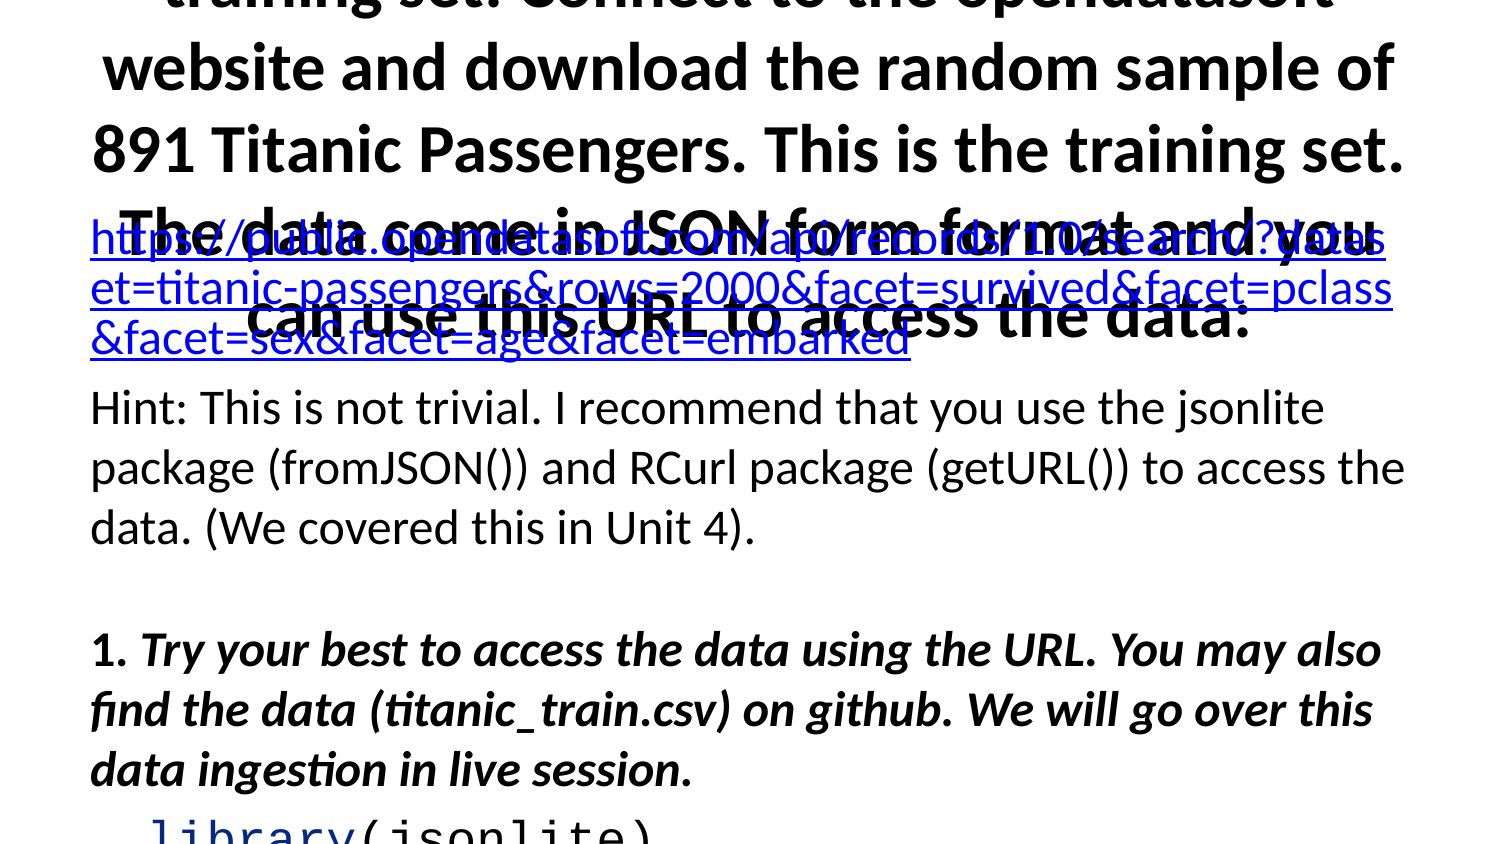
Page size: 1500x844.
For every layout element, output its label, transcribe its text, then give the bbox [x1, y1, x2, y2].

title For Live Session Week 6 Part 1 - Download the training set: Connect to the opendatasoft website and download the random sample of 891 Titanic Passengers. This is the training set. The data come in JSON form format and you can use this URL to access the data: [75, 33, 1425, 175]
list https://public.opendatasoft.com/api/records/1.0/search/?dataset=titanic-passengers&rows=2000&facet=survived&facet=pclass&facet=sex&facet=age&facet=embarked Hint: This is not trivial. I recommend that you use the jsonlite package (fromJSON()) and RCurl package (getURL()) to access the data. (We covered this in Unit 4). 1. Try your best to access the data using the URL. You may also find the data (titanic_train.csv) on github. We will go over this data ingestion in live session. library(jsonlite) ## Warning: package 'jsonlite' was built under R version 4.2.2 library(RCurl) ## Warning: package 'RCurl' was built under R version 4.2.2 url <- read.csv(file.choose(), header = TRUE) #head(url) #summary(url) #str(url) #sum(url$SibSp) #sum(url$Parch) When I simply copy and paste the URL into a browser, here is the response from the site: “{”error”: “Unknown dataset: titanic-passengers” }” Not a good sign. I wonder if the link is valid? I’ll try shorter elements of the URL to see if I can navigate to the location of the data set. I navigated to public.opendatasoft.com and attempted numerous combinations to find the data set to no avail. I’m going to load the .csv file. I notice that it is unclear which column shows survived or died. SibSP and Parch are binary, 1s and 0s. There are 187 SibSP values and 164 Parch values - those with 1s. From a brief search, there were a total of 2,208 souls aboard and 712 survivors. As there are 418 observations in our data set, a subset, this doesn’t shed any light on that question. If you total those two, it equals 351. Again, a subset of 418. I was able to search for and found the data set on www.kaggle.com. It had the data set broken down by columns. Of which, the Survived column has been deleted from the “test” data set. Hmm….I think I will download the data set from Kaggle because otherwise, answering #2 will prove challenging. Here are the column names in the kaggle training data set: PassengerId: unique ID of the passenger Survived: 0 = No, 1 = Yes Pclass: passenger class 1 = 1st, 2 = 2nd, 3 = 3rd Name: name of the passenger Sex: passenger’s sex Age: passenger’s age SibSp: number of siblings or spouses on the ship Parch: number of parents or children on the ship Ticket: Ticket ID Fare: the amount paid for the ticket Cabin: cabin number Embarked: Port of embarkation (C = Cherbourg, Q = Queenstown, S = Southampton) It’s only now that I notice there are two titanic data sets in the GitHub repo. Details apparently do matter. So, I will work with these two data sets. Here is some code I gathered from ChatGPT by asking the following question: In the widely used data set titanic-passengers, in R there are two sets. a training set with 891 rows and 12 columns that includes a column of Survived. It has a 1 or a 0. 1 = survived, 0 = died. The question is first, how to change the 1 and 0 to “Lived” or “Died” and then to use K-NN to classify those who survived and died based on “Age” and “Class.” Class has 3 choices, 1 = 1st class, 2 = 2nd, 3 = 3rd. please right this code in R I’m posting the code generated by ChatGPT in markdown language below: [75, 196, 1425, 754]
